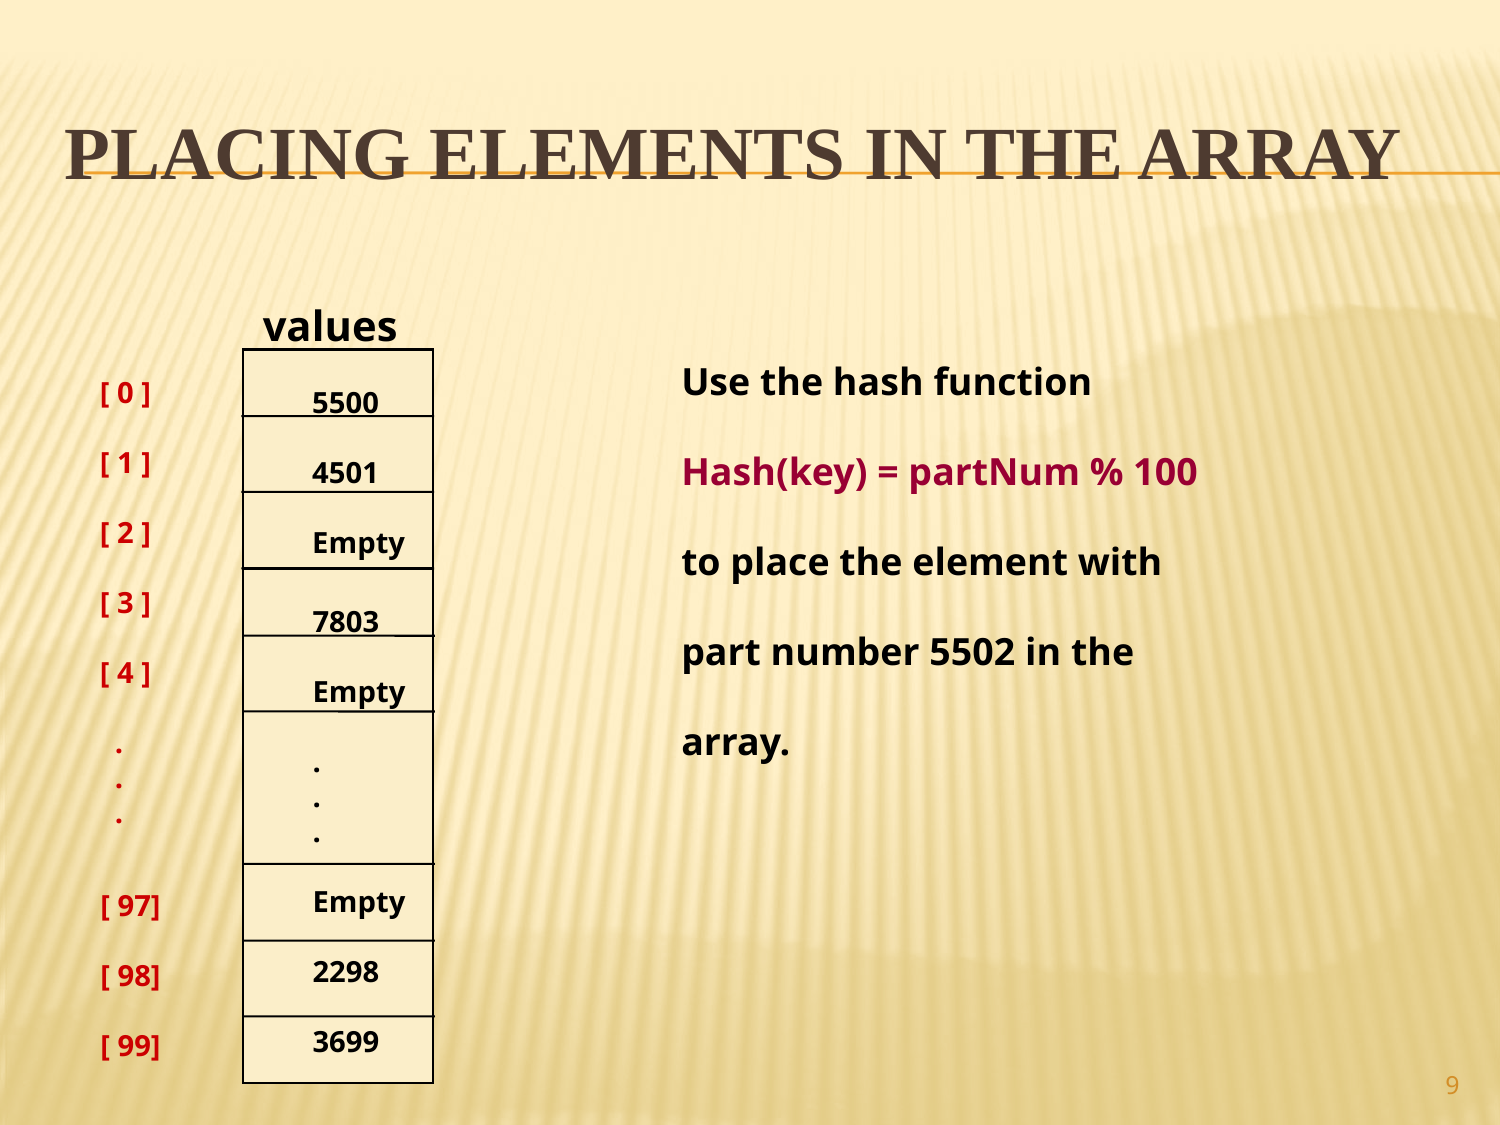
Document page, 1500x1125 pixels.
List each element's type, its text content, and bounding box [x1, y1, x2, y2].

title Placing elements in the array [50, 50, 1488, 250]
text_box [84, 292, 436, 1101]
text_box Use the hash function Hash(key) = partNum % 100 to place the element with part number 5502 in the array. [666, 350, 1214, 816]
slide_number 9 [1350, 1061, 1475, 1103]
list [445, 321, 1400, 1029]
